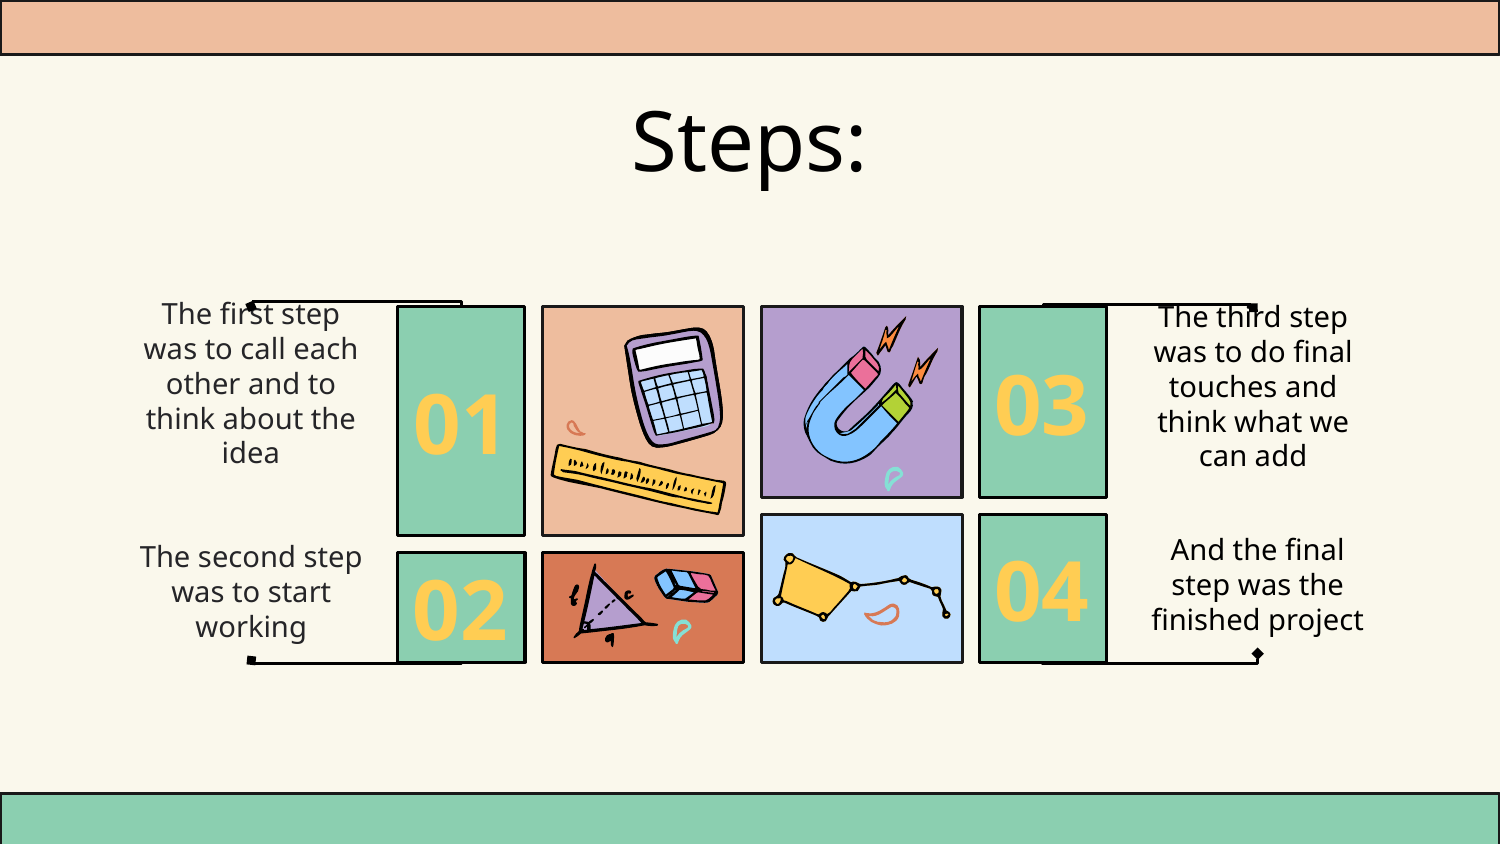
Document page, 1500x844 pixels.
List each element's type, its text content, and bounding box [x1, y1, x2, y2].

text_box 03 [987, 306, 1107, 498]
text_box 04 [979, 514, 1107, 663]
text_box 01 [397, 306, 525, 536]
text_box And the final step was the finished project [1123, 514, 1392, 654]
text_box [541, 305, 744, 536]
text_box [1145, 550, 1155, 766]
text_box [542, 552, 744, 663]
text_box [355, 200, 359, 412]
text_box 02 [397, 552, 526, 663]
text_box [760, 517, 963, 663]
title Steps: [118, 91, 1382, 185]
text_box The third step was to do final touches and think what we can add [1119, 307, 1388, 463]
text_box The second step was to start working [117, 520, 386, 661]
text_box The first step was to call each other and to think about the idea [117, 306, 385, 459]
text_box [760, 306, 986, 509]
